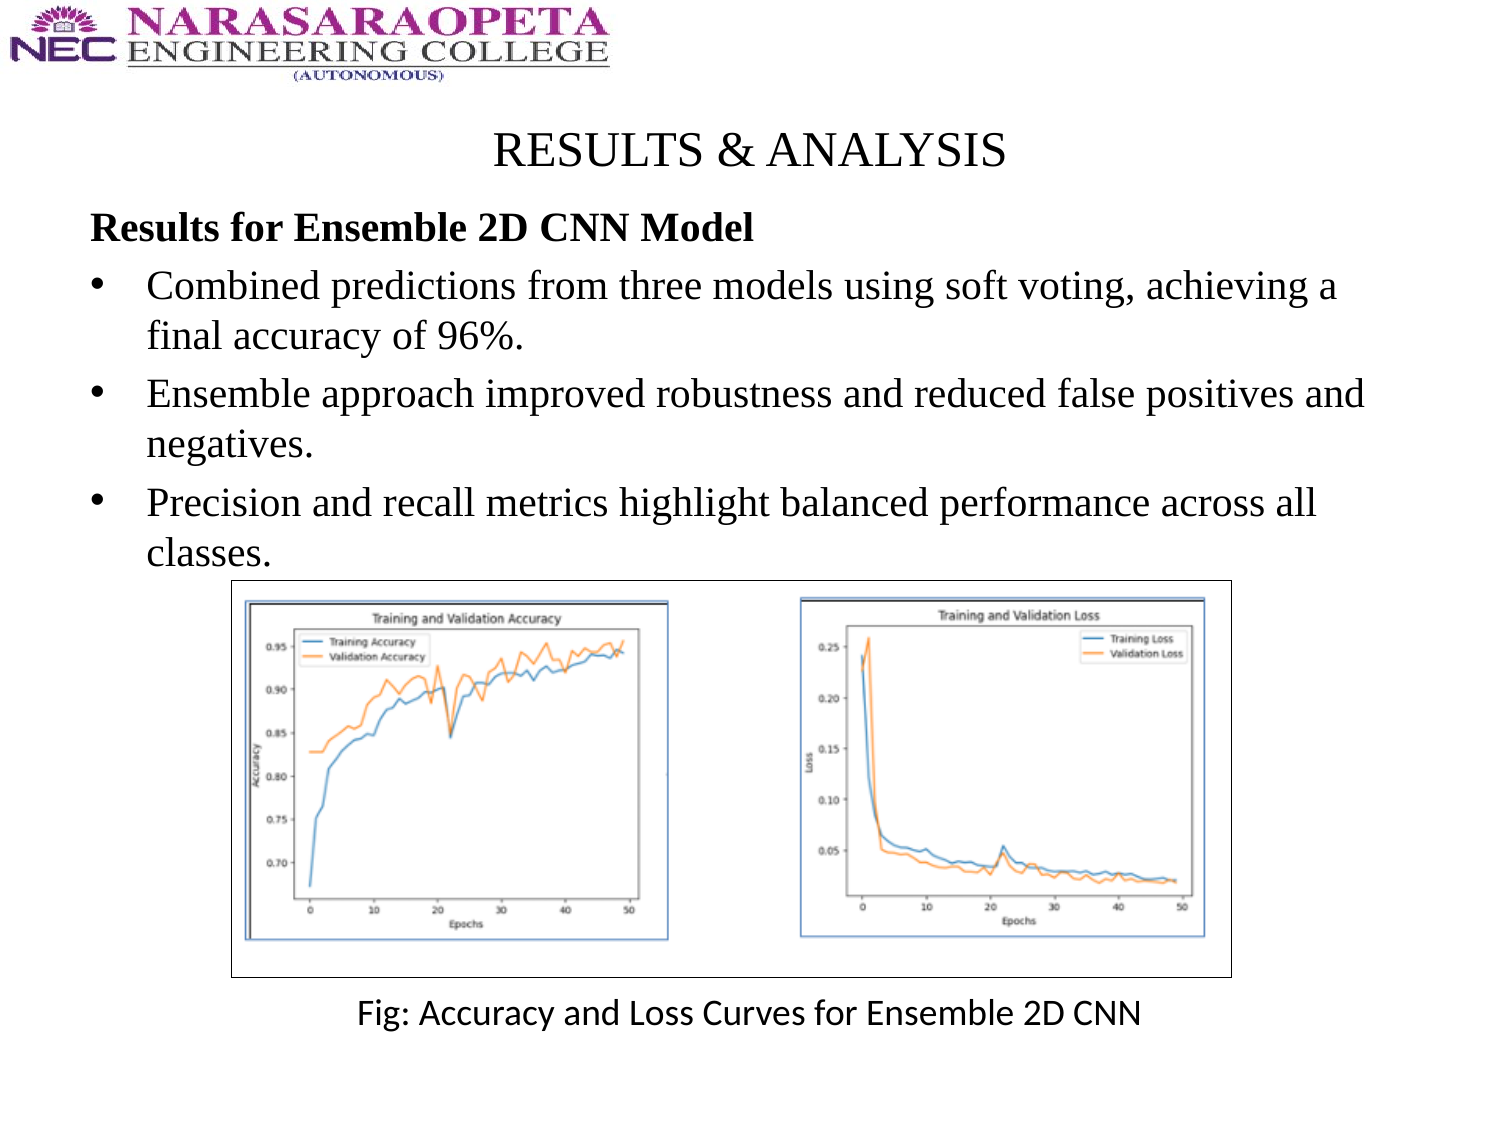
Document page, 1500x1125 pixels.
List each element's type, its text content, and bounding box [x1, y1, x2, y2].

picture [231, 580, 1232, 978]
list Results for Ensemble 2D CNN Model Combined predictions from three models using soft voting, achieving a final accuracy of 96%. Ensemble approach improved robustness and reduced false positives and negatives. Precision and recall metrics highlight balanced performance across all classes. [75, 191, 1425, 1005]
title RESULTS & ANALYSIS [75, 87, 1425, 191]
picture [0, 0, 618, 88]
text_box Fig: Accuracy and Loss Curves for Ensemble 2D CNN [342, 986, 1158, 1040]
